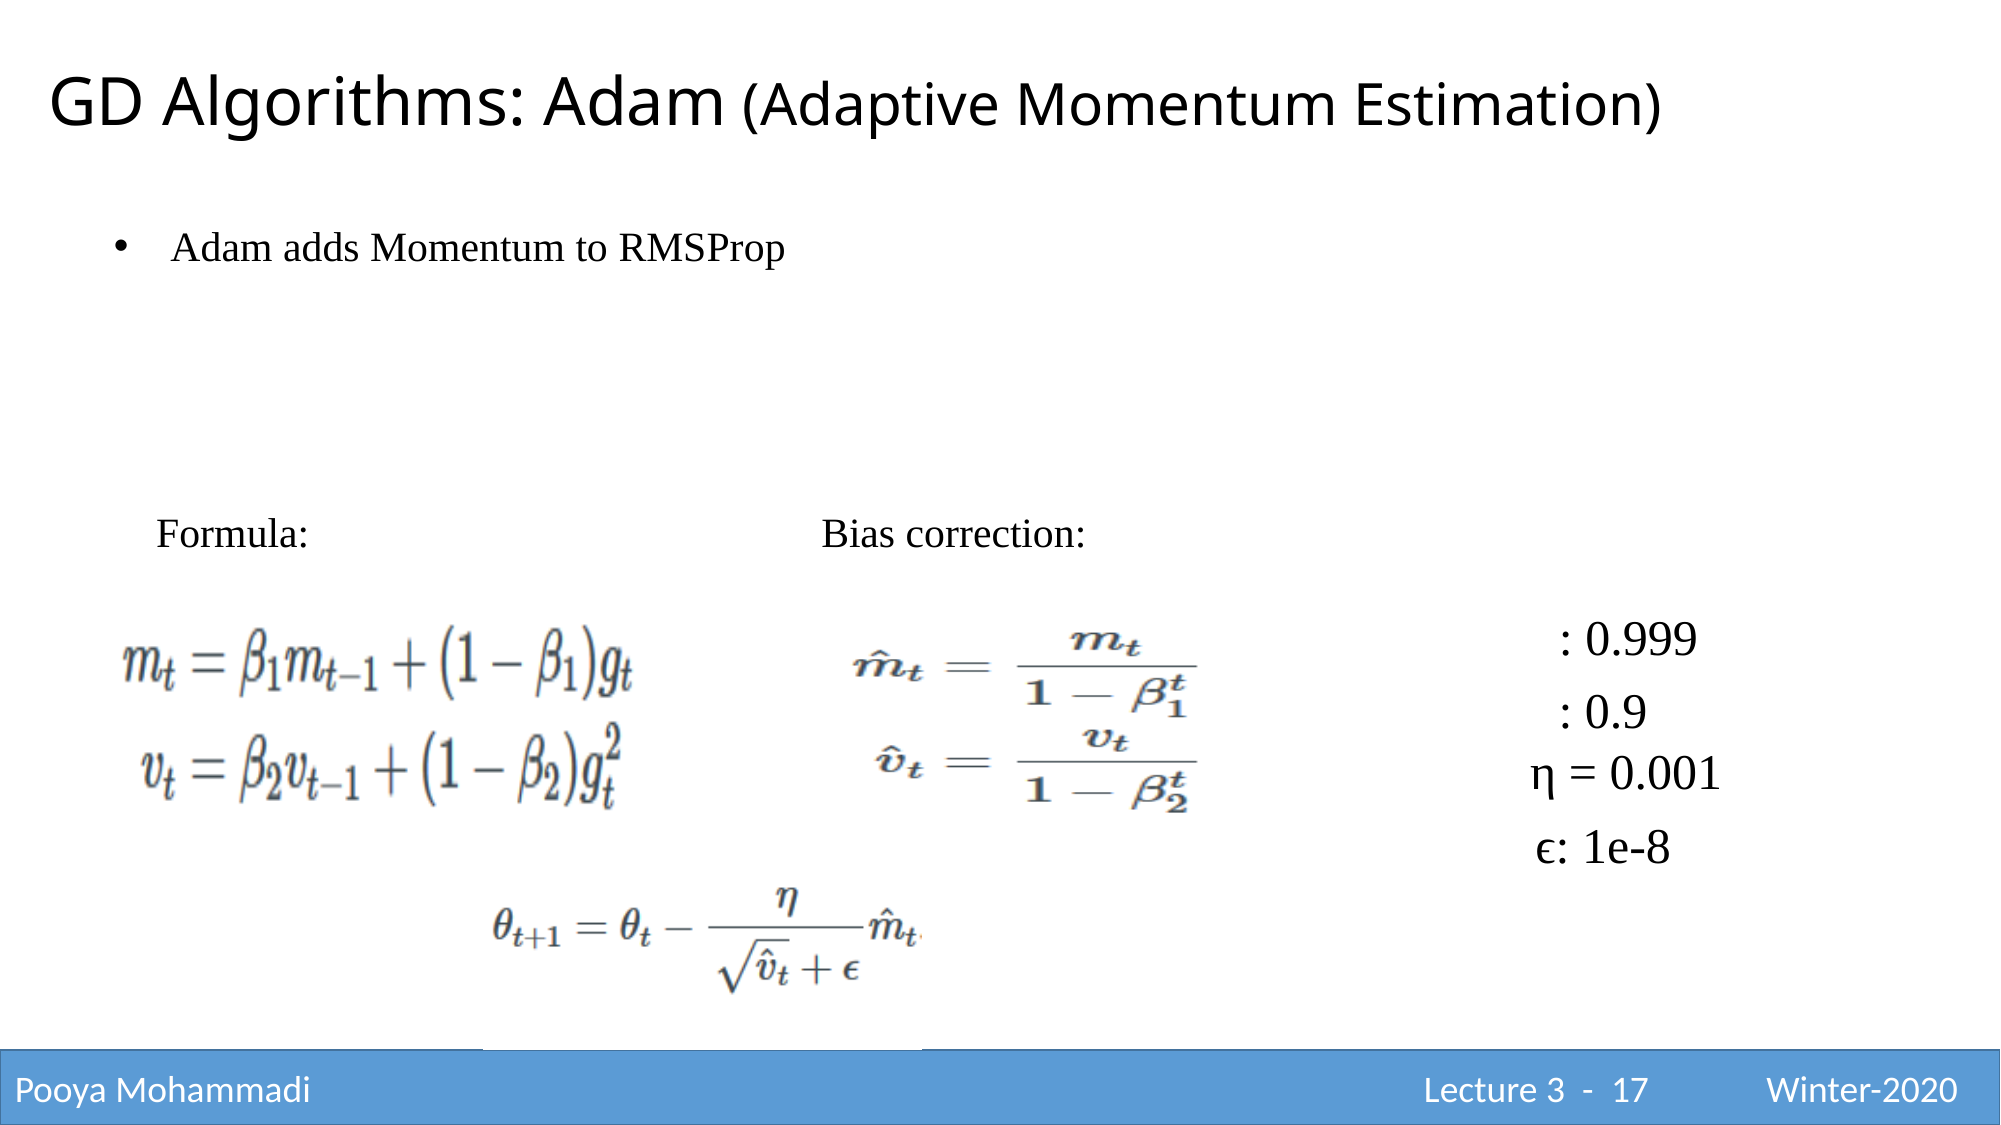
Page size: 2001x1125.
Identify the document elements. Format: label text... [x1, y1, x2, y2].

text_box Formula: [0, 498, 484, 563]
text_box η = 0.001 [1515, 732, 1773, 808]
text_box Bias correction: [702, 498, 1206, 563]
text_box Pooya Mohammadi Lecture 3 - 17 Winter-2020 [0, 1049, 2000, 1125]
text_box ϵ: 1e-8 [1520, 806, 1687, 882]
picture [85, 564, 665, 854]
picture [483, 855, 922, 1050]
text_box Adam adds Momentum to RMSProp [99, 212, 1677, 278]
text_box GD Algorithms: Adam (Adaptive Momentum Estimation) [33, 51, 1931, 147]
picture [815, 621, 1255, 827]
